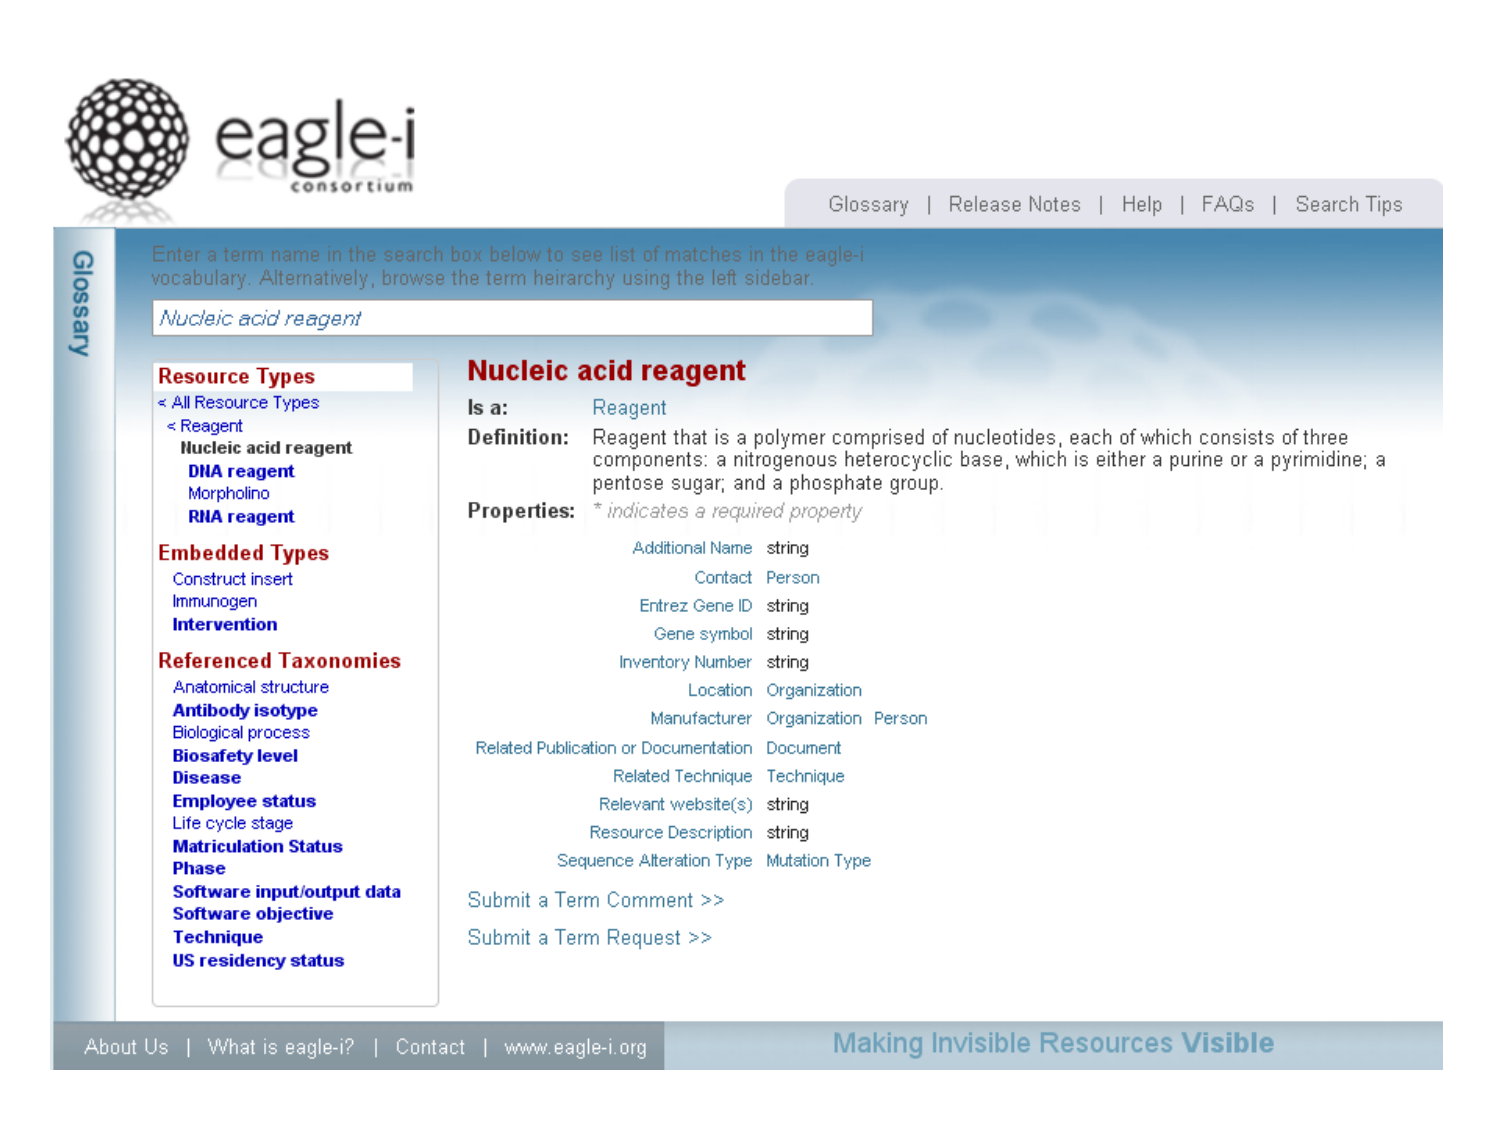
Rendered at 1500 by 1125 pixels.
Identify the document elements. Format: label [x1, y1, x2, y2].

picture [49, 62, 1444, 1070]
